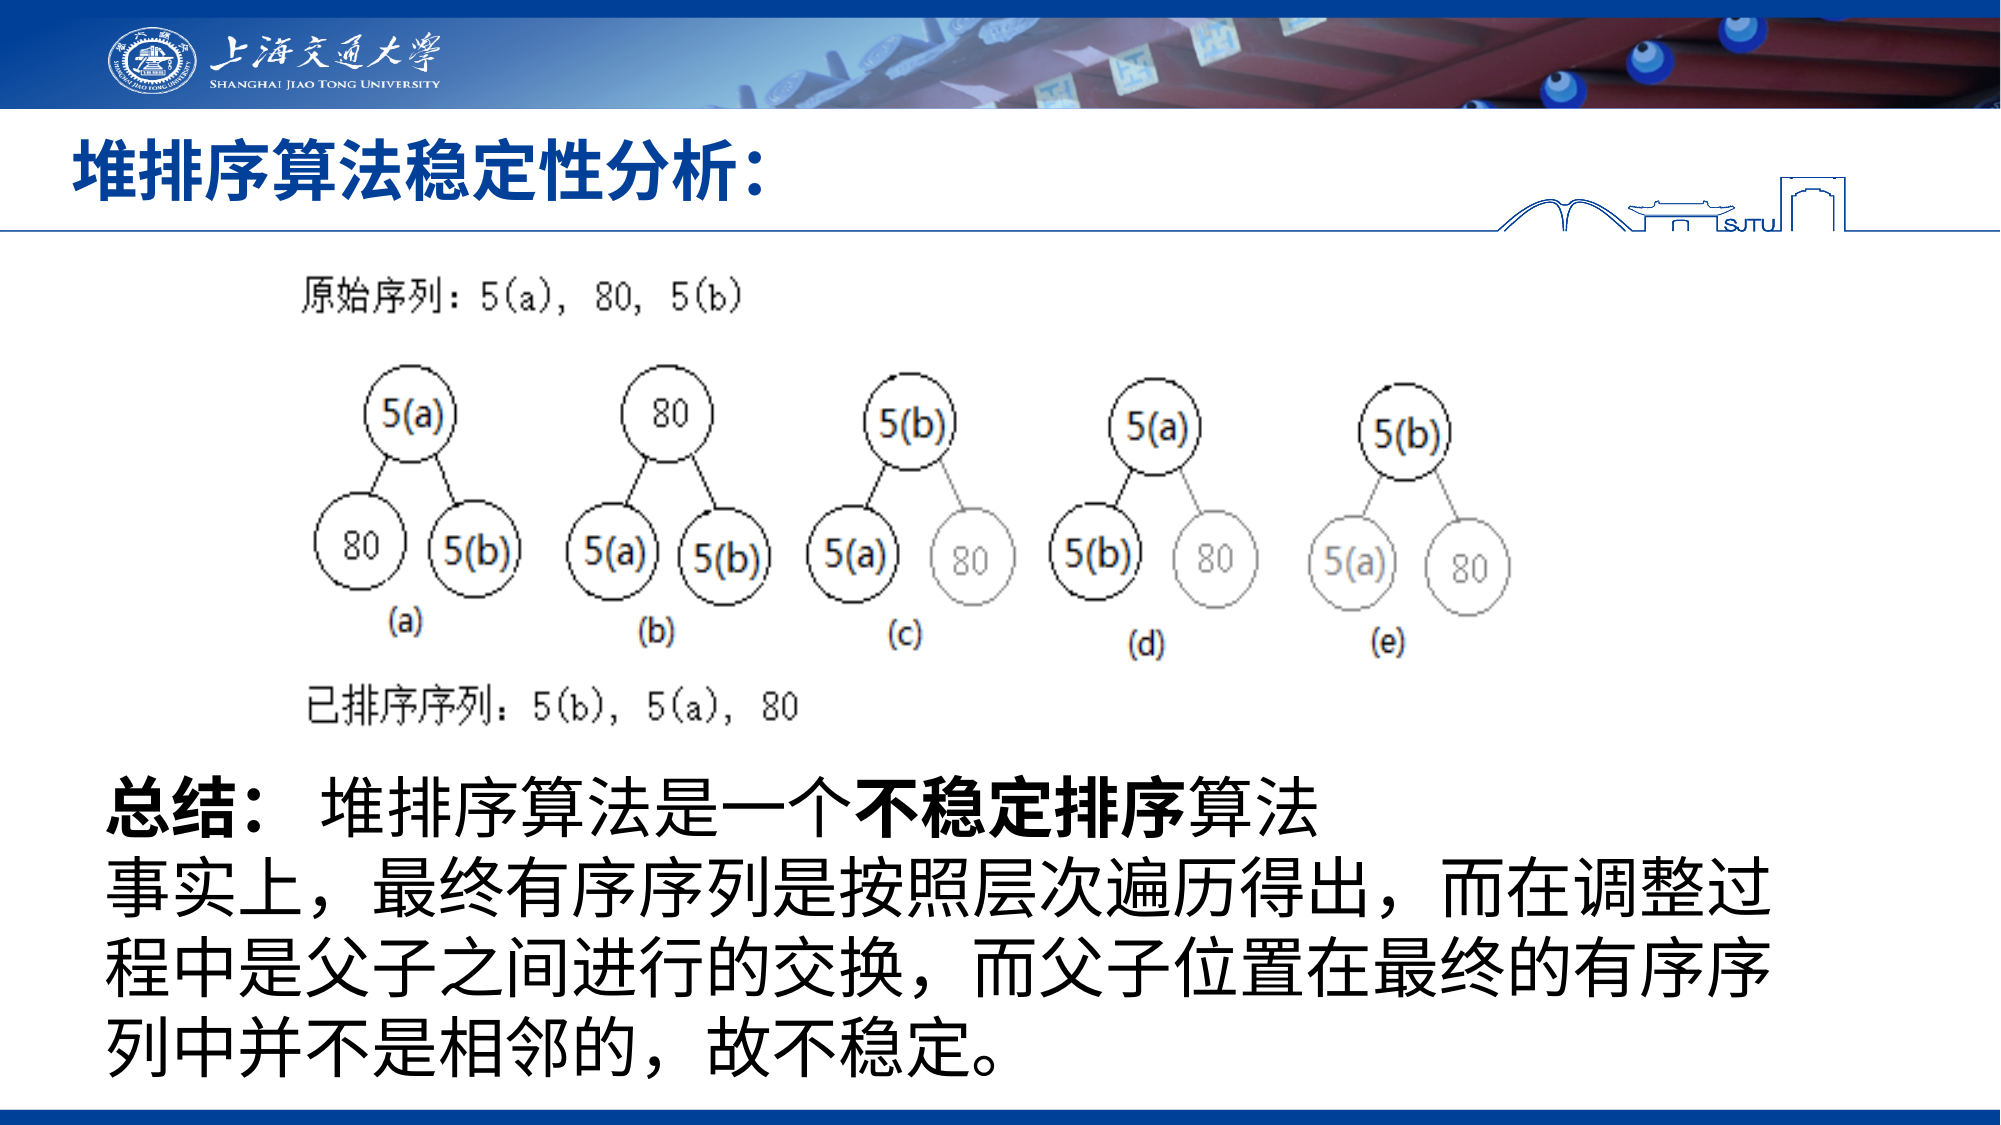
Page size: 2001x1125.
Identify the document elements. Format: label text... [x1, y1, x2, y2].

title 堆排序算法稳定性分析： [56, 126, 968, 221]
picture [0, 0, 2001, 109]
picture [298, 267, 1516, 734]
text_box 总结： 堆排序算法是一个不稳定排序算法 事实上，最终有序序列是按照层次遍历得出，而在调整过程中是父子之间进行的交换，而父子位置在最终的有序序列中并不是相邻的，故不稳定。 [89, 758, 1845, 1094]
